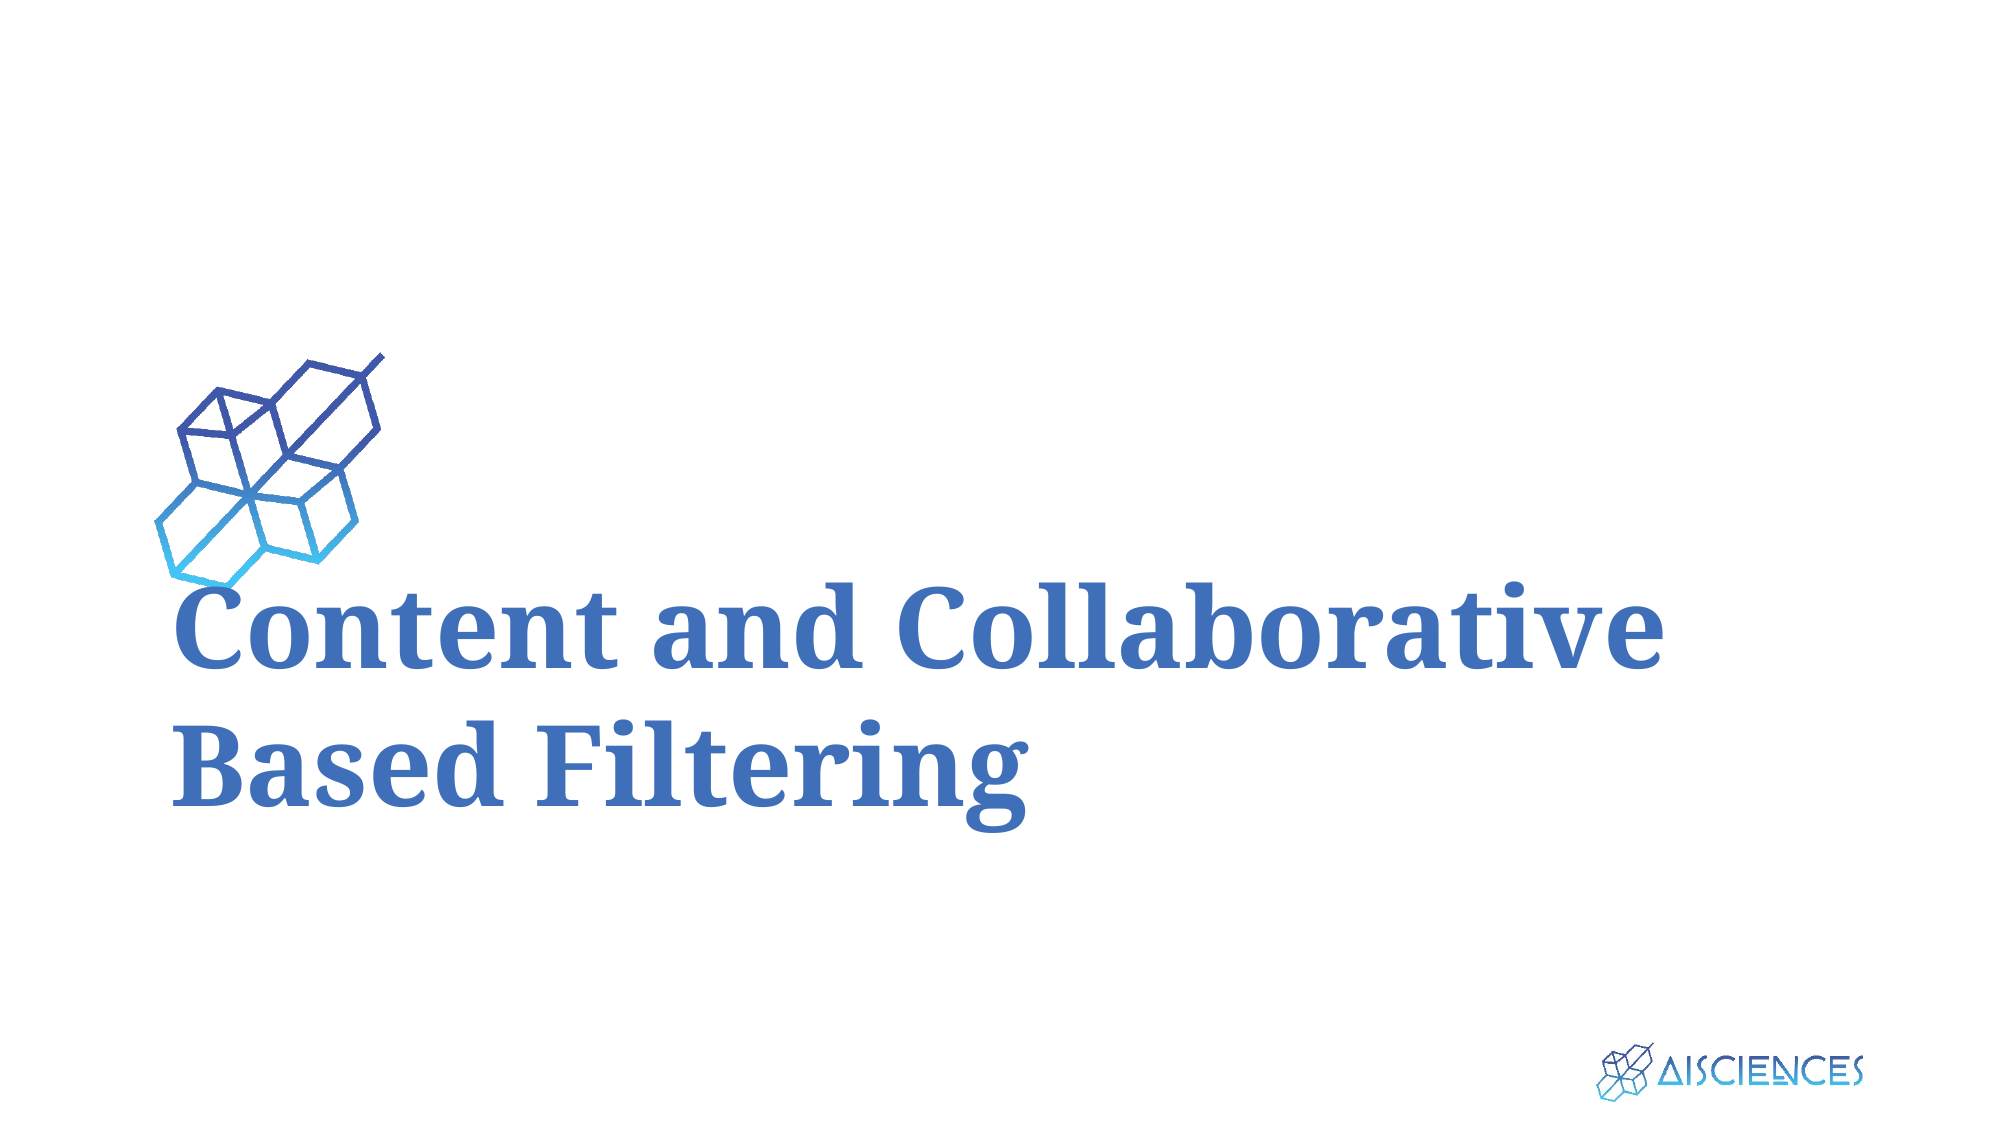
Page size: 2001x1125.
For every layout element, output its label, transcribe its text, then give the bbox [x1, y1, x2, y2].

picture [1596, 1042, 1863, 1102]
picture [154, 352, 385, 591]
title Content and Collaborative Based Filtering [155, 373, 1881, 842]
